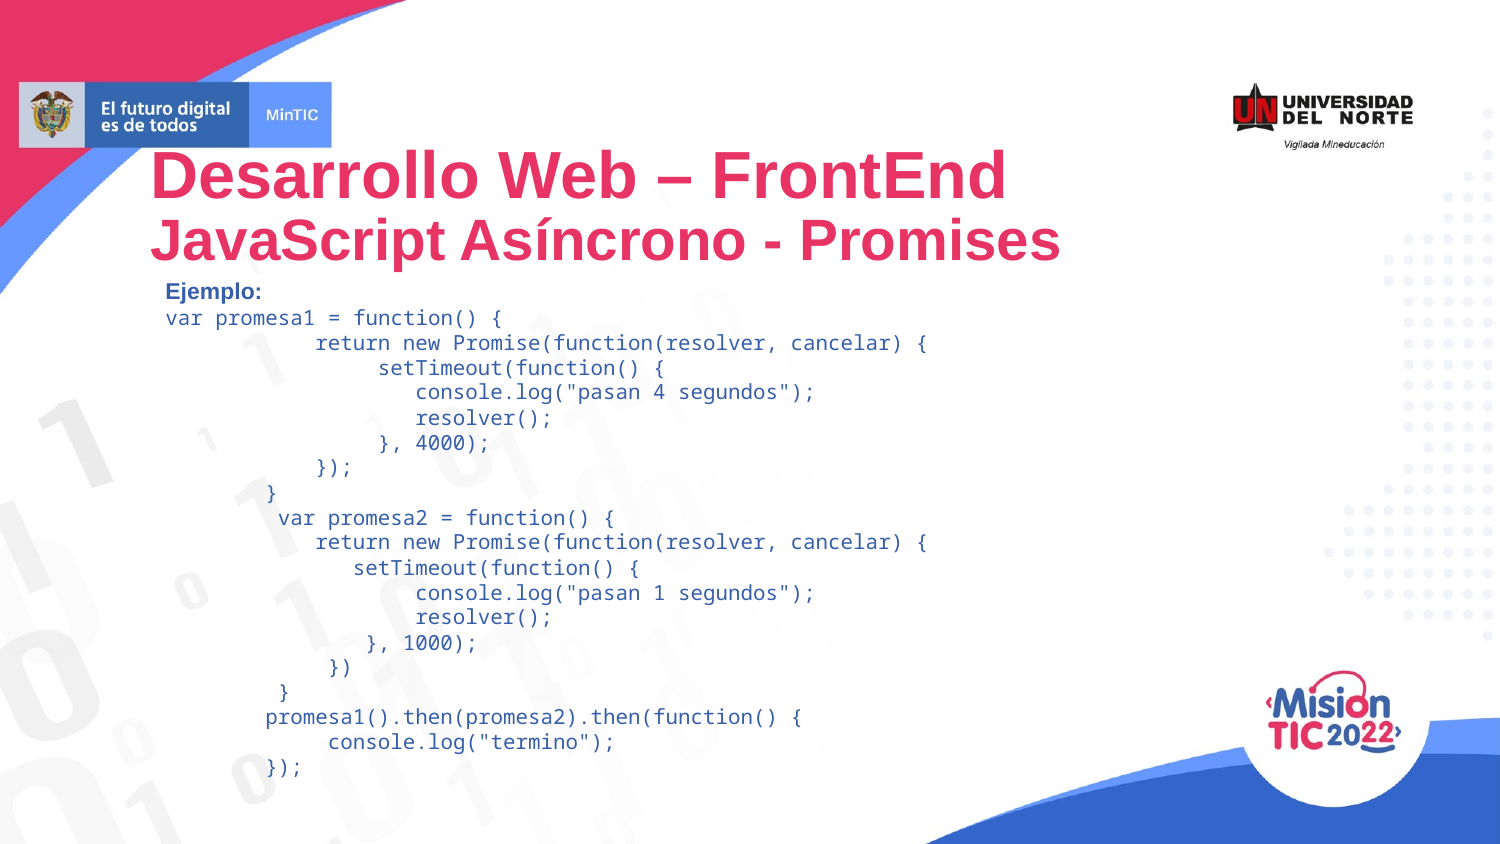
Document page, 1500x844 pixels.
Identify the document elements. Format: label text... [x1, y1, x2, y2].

picture [0, 0, 1500, 844]
text_box Ejemplo: var promesa1 = function() { return new Promise(function(resolver, cancelar) { setTimeout(function() { console.log("pasan 4 segundos"); resolver(); }, 4000); }); } var promesa2 = function() { return new Promise(function(resolver, cancelar) { setTimeout(function() { console.log("pasan 1 segundos"); resolver(); }, 1000); }) } promesa1().then(promesa2).then(function() { console.log("termino"); }); [139, 271, 1347, 815]
text_box Desarrollo Web – FrontEnd JavaScript Asíncrono - Promises [139, 137, 1347, 271]
